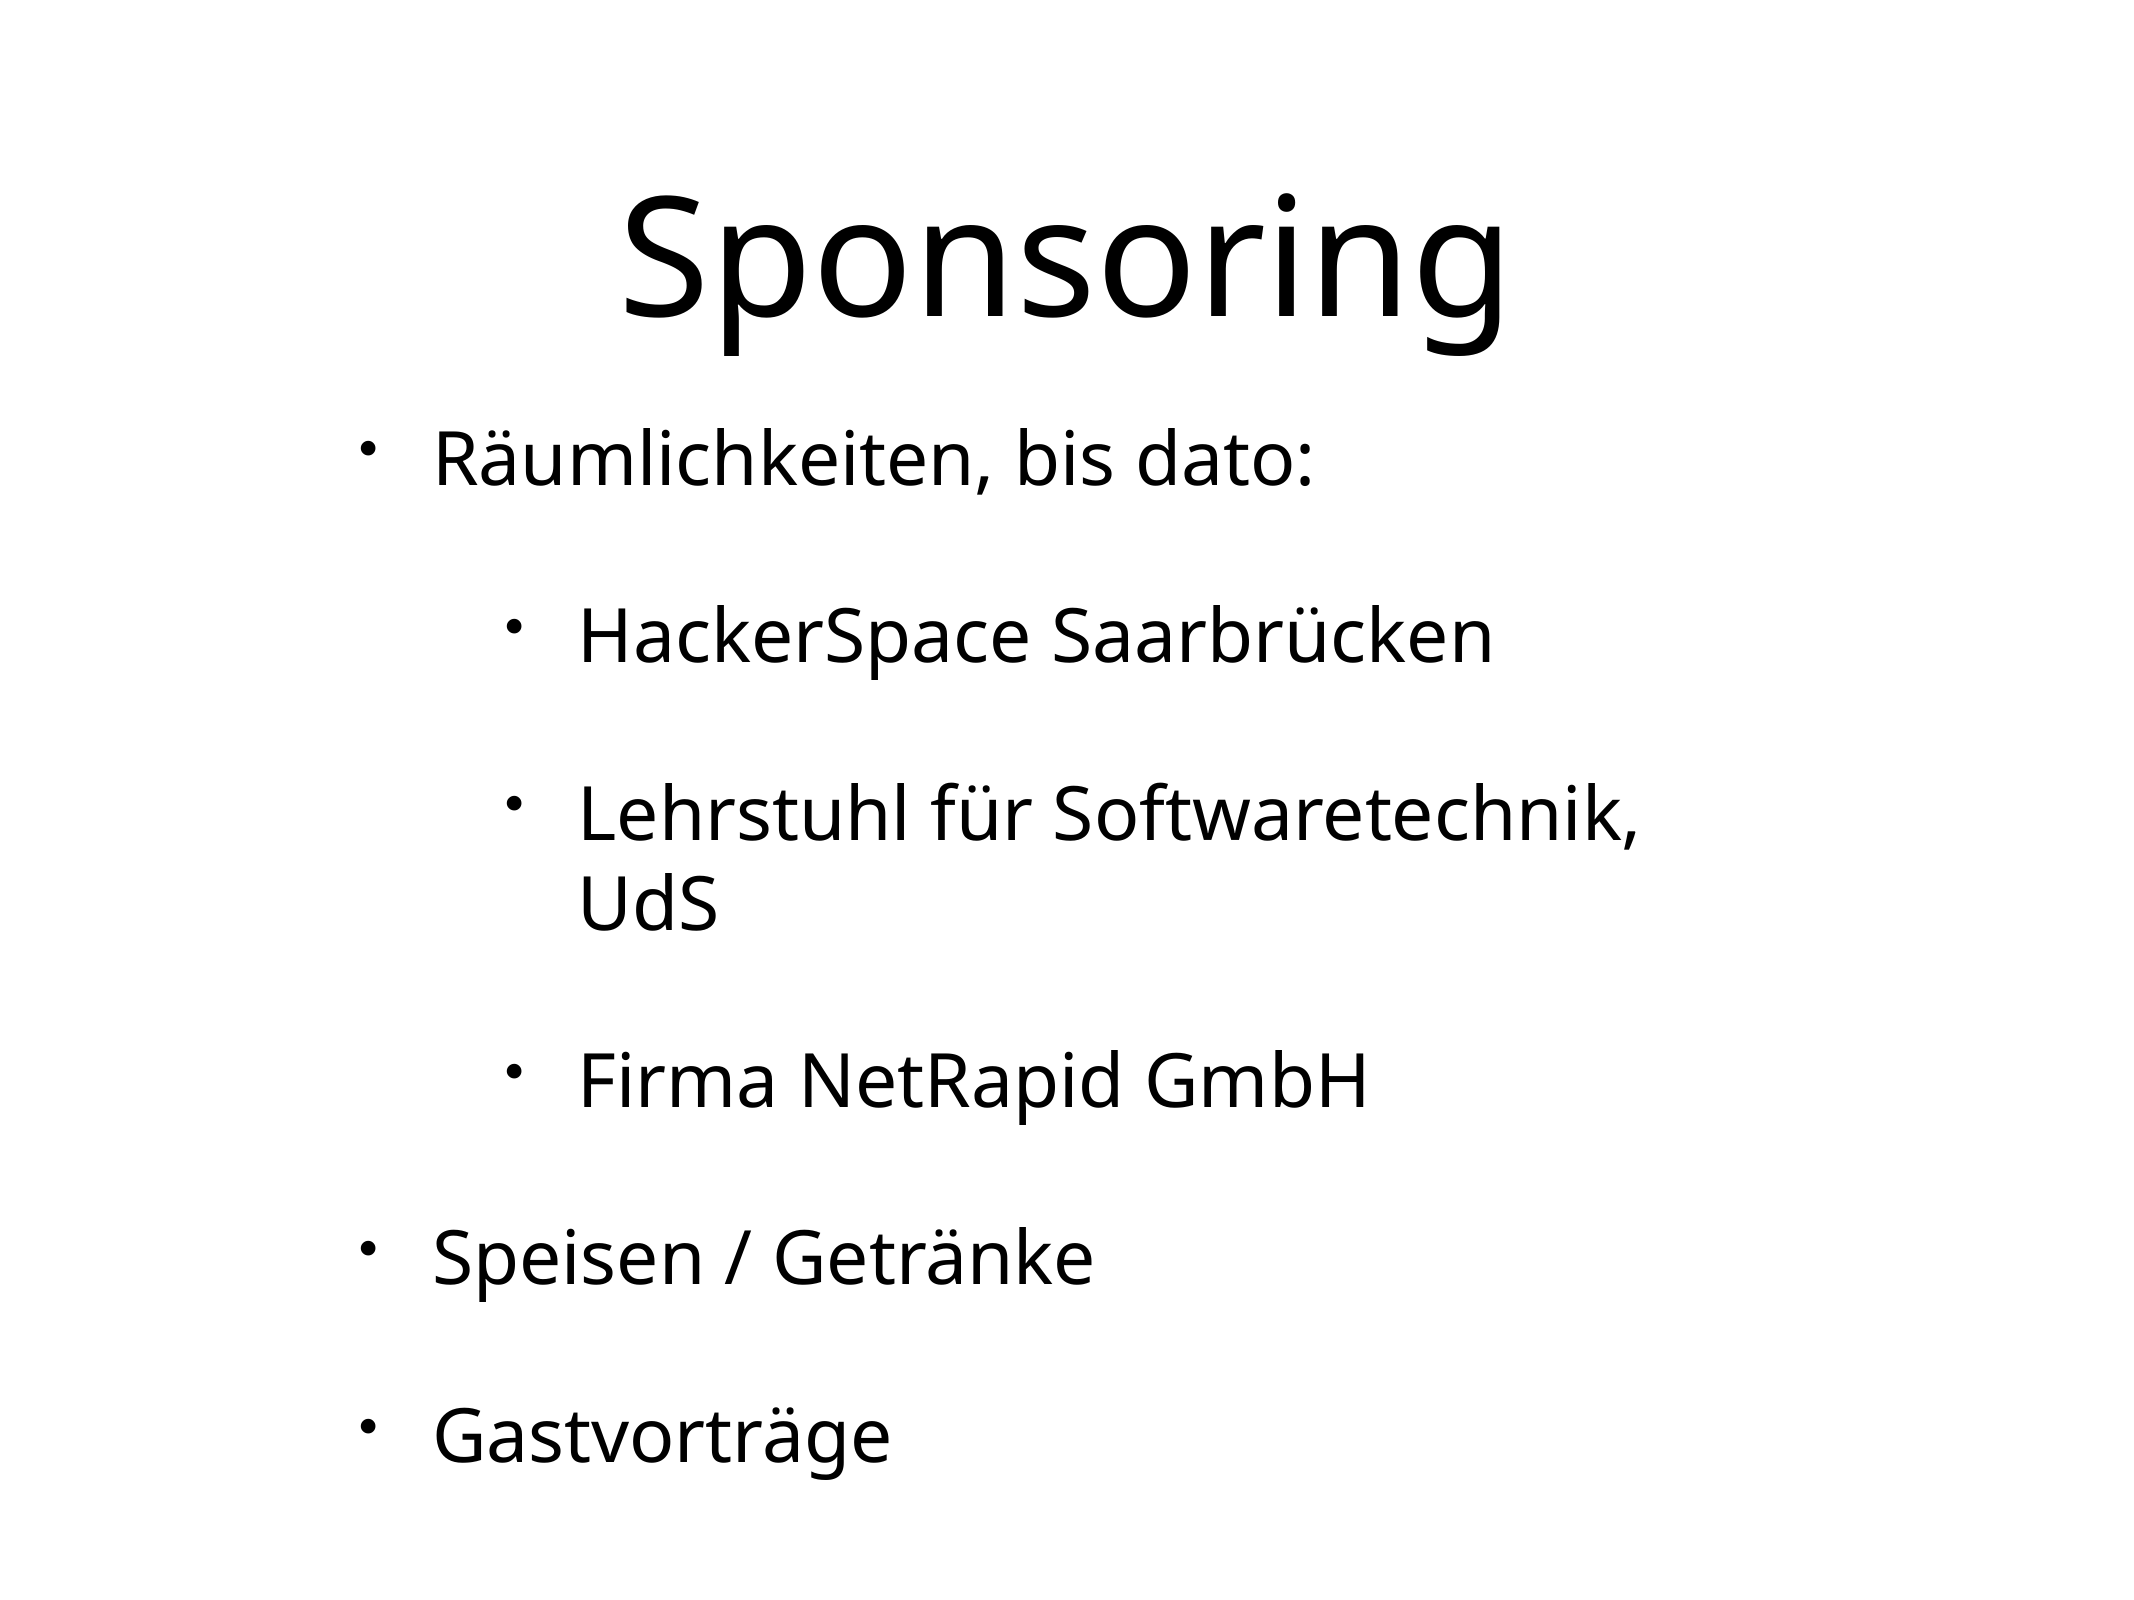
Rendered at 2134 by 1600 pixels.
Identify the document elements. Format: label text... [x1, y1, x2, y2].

list Räumlichkeiten, bis dato: HackerSpace Saarbrücken Lehrstuhl für Softwaretechnik, UdS Firma NetRapid GmbH Speisen / Getränke Gastvorträge [358, 427, 1775, 1460]
title Sponsoring [155, 72, 1978, 428]
